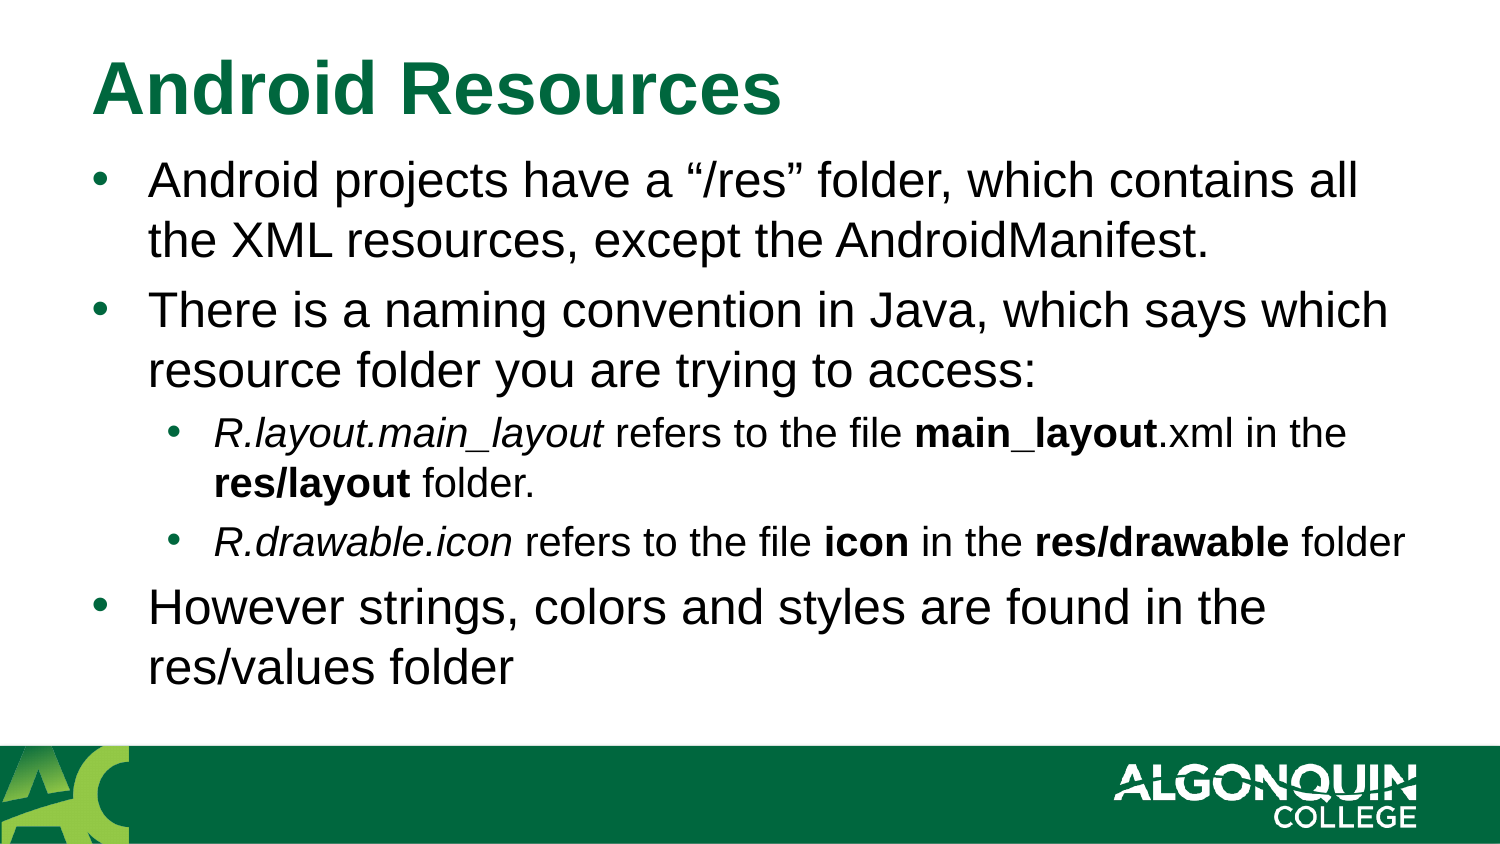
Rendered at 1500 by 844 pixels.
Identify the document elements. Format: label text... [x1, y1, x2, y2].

list Android projects have a “/res” folder, which contains all the XML resources, except the AndroidManifest. There is a naming convention in Java, which says which resource folder you are trying to access: R.layout.main_layout refers to the file main_layout.xml in the res/layout folder. R.drawable.icon refers to the file icon in the res/drawable folder However strings, colors and styles are found in the res/values folder [76, 140, 1424, 676]
title Android Resources [76, 31, 1424, 140]
picture [1, 746, 129, 844]
